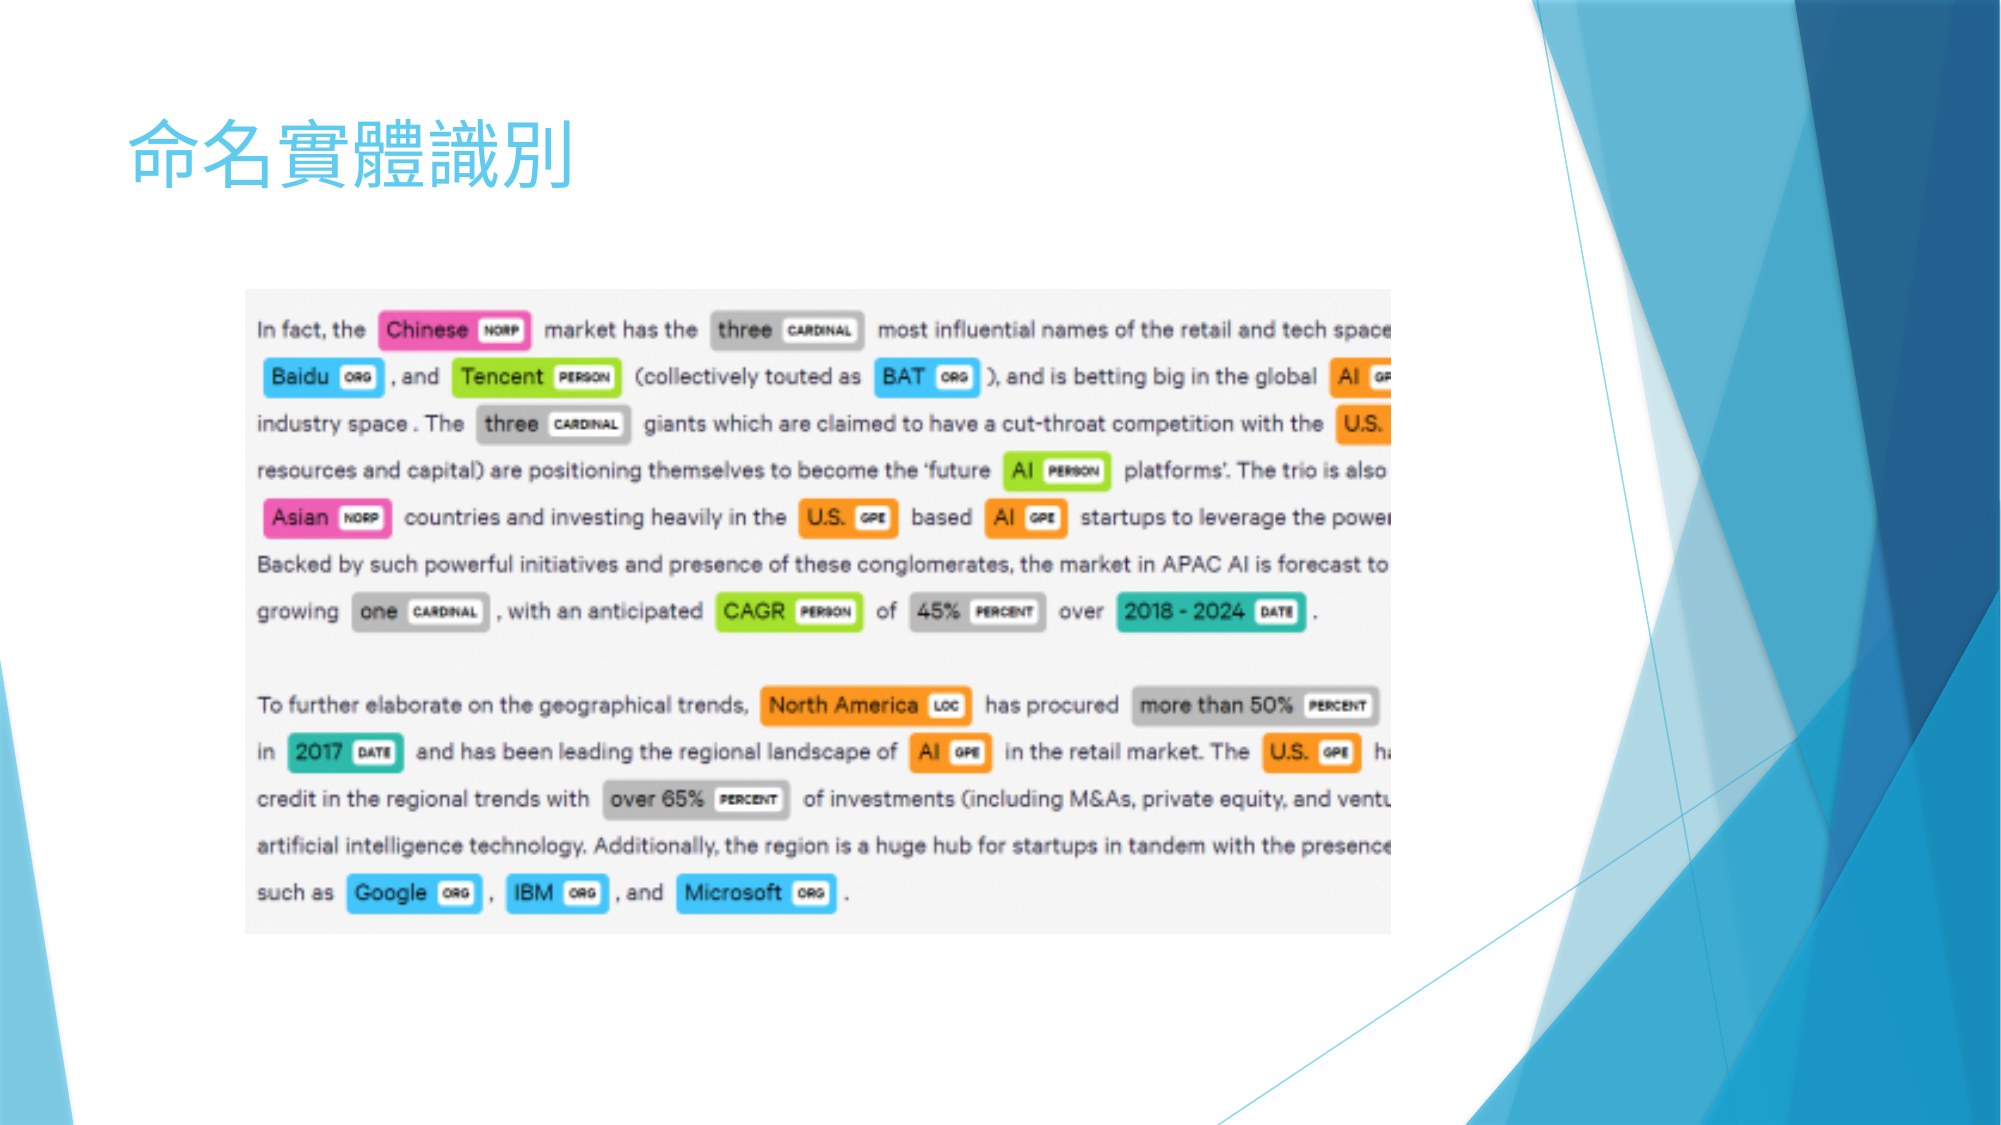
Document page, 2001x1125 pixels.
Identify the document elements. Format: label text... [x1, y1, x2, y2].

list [245, 289, 1392, 935]
title 命名實體識別 [111, 99, 1522, 317]
